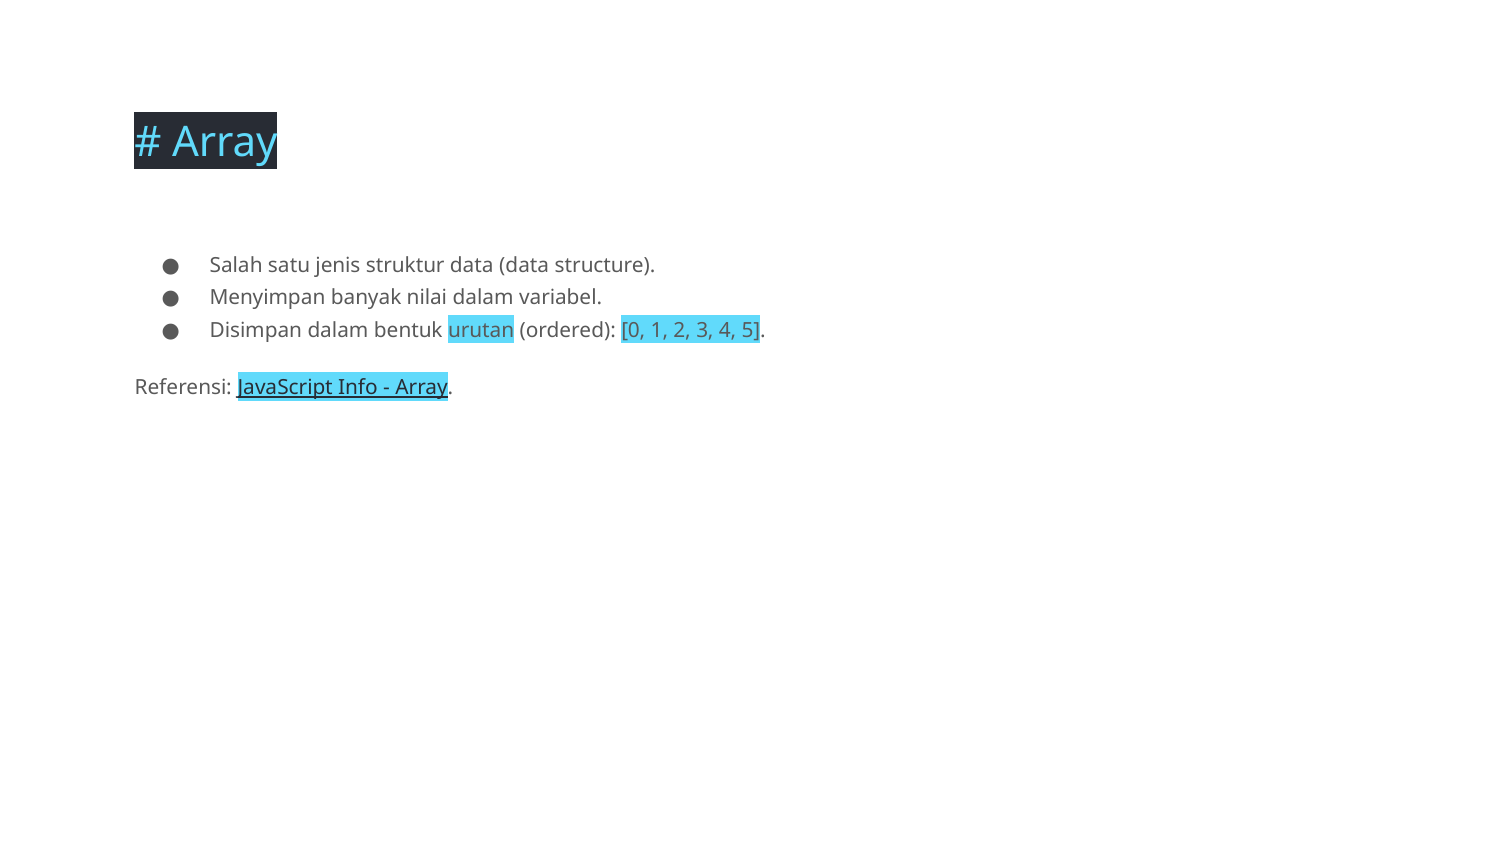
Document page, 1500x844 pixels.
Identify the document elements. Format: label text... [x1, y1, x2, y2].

title # Array [119, 97, 1381, 185]
list Salah satu jenis struktur data (data structure). Menyimpan banyak nilai dalam variabel. Disimpan dalam bentuk urutan (ordered): [0, 1, 2, 3, 4, 5]. Referensi: JavaScript Info - Array. [119, 230, 1381, 712]
